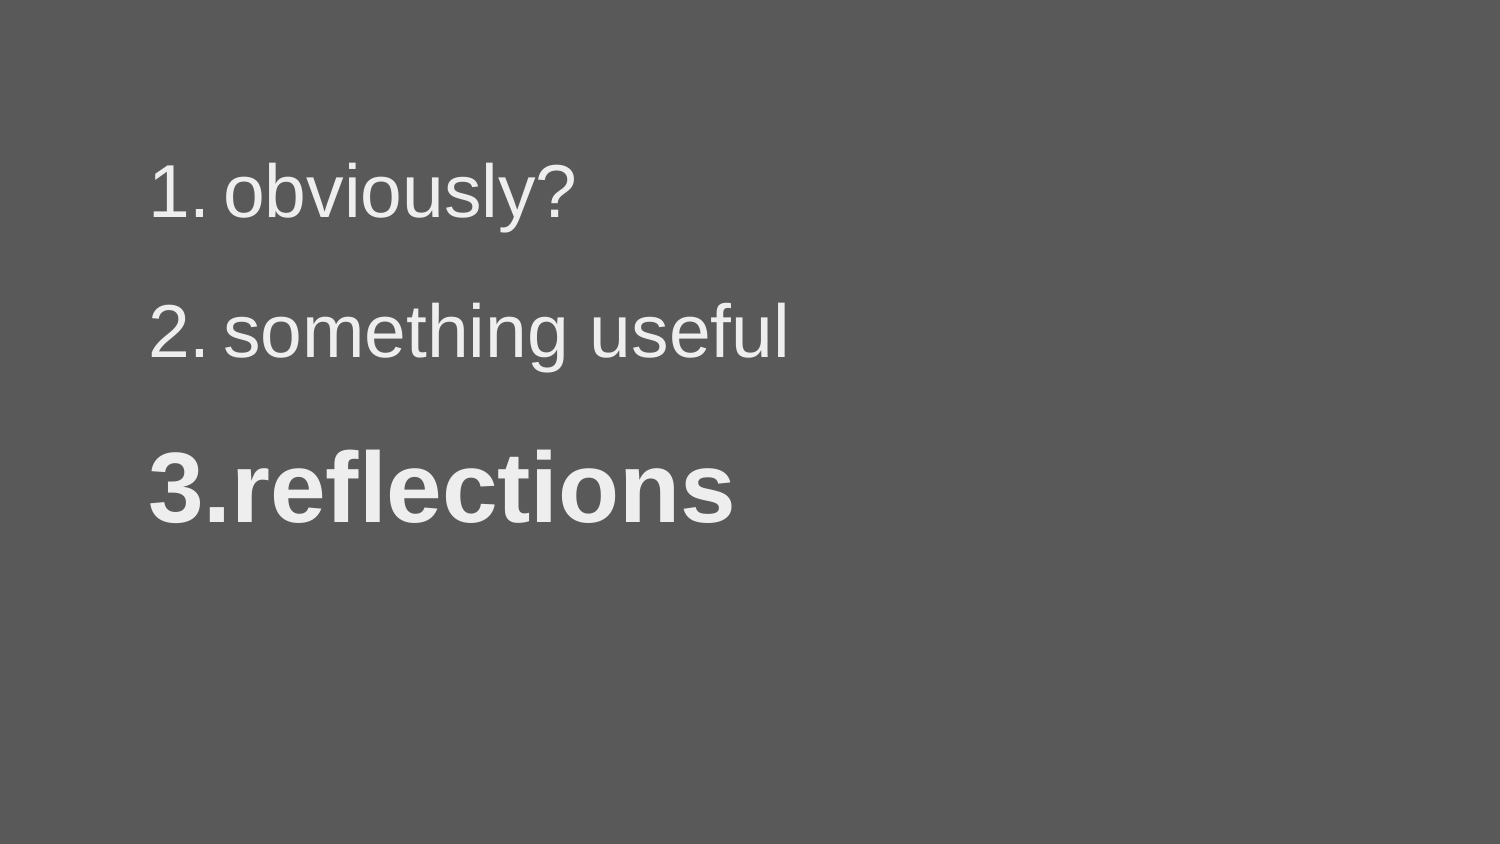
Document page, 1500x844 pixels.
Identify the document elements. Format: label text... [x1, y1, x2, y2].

title obviously? something useful reflections [133, 127, 1449, 709]
